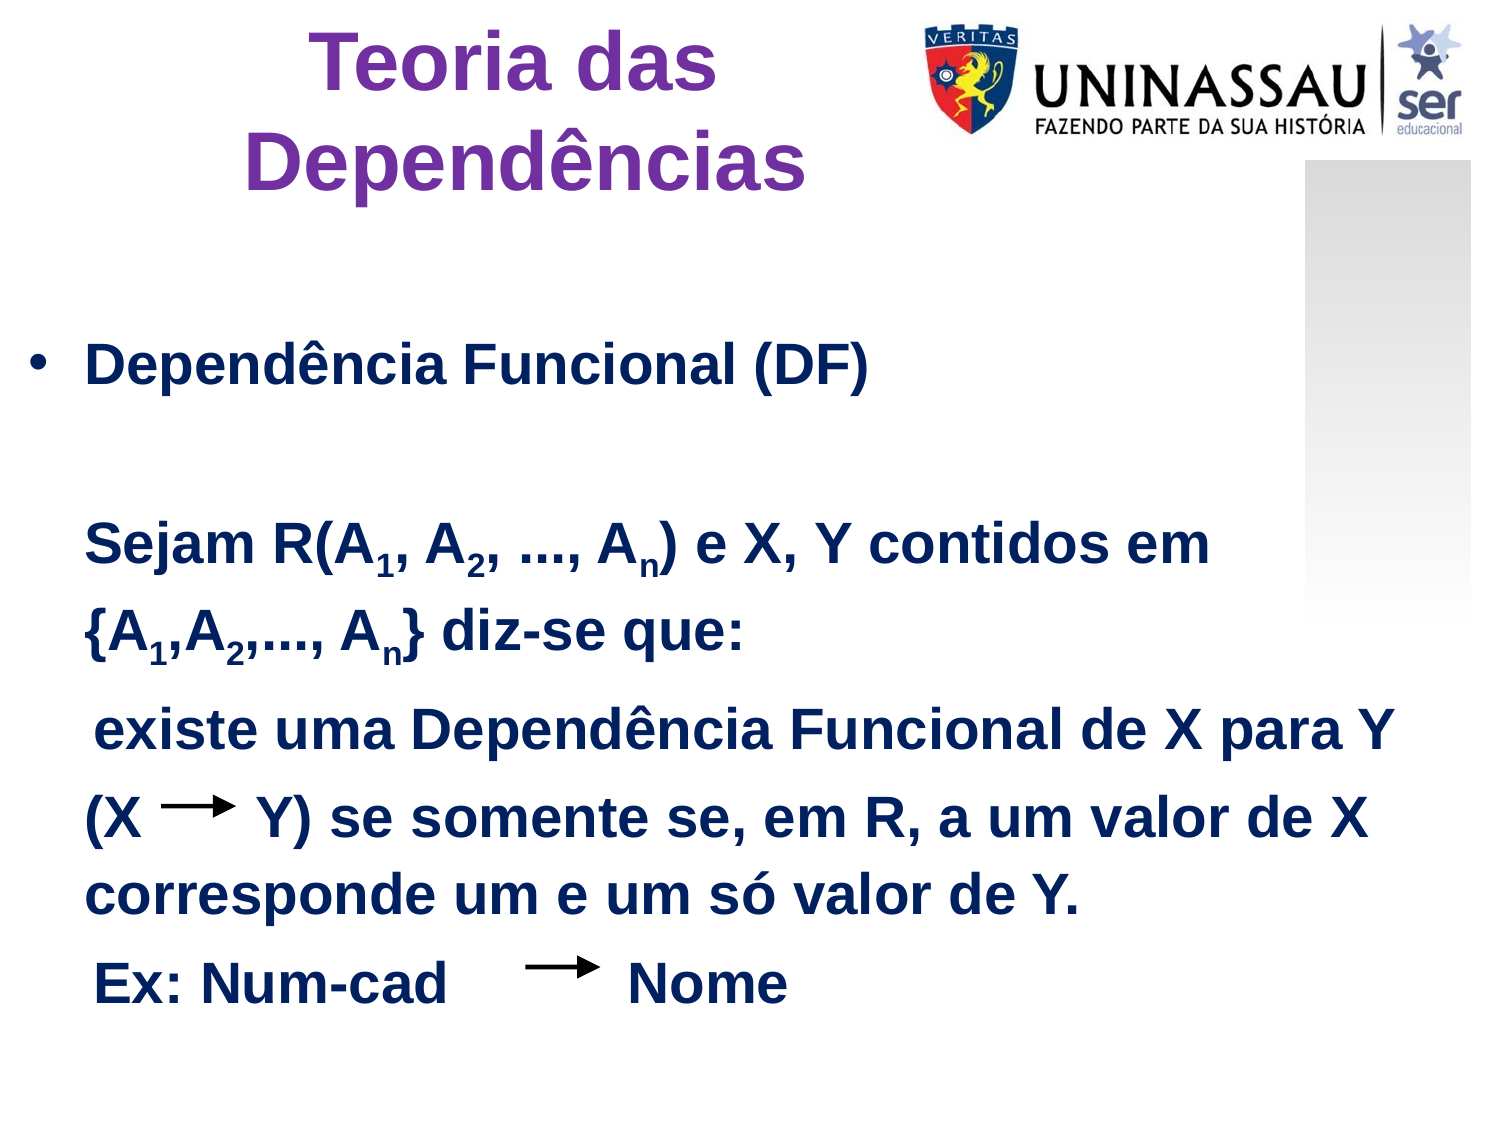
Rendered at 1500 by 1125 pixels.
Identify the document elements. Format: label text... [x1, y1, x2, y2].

text_box [525, 956, 601, 978]
picture [1163, 8, 1491, 154]
title Teoria das Dependências [0, 0, 1163, 187]
list Dependência Funcional (DF) Sejam R(A1, A2, ..., An) e X, Y contidos em {A1,A2,..., An} diz-se que: existe uma Dependência Funcional de X para Y (X Y) se somente se, em R, a um valor de X corresponde um e um só valor de Y. Ex: Num-cad Nome [22, 313, 1460, 1118]
text_box [161, 795, 237, 817]
